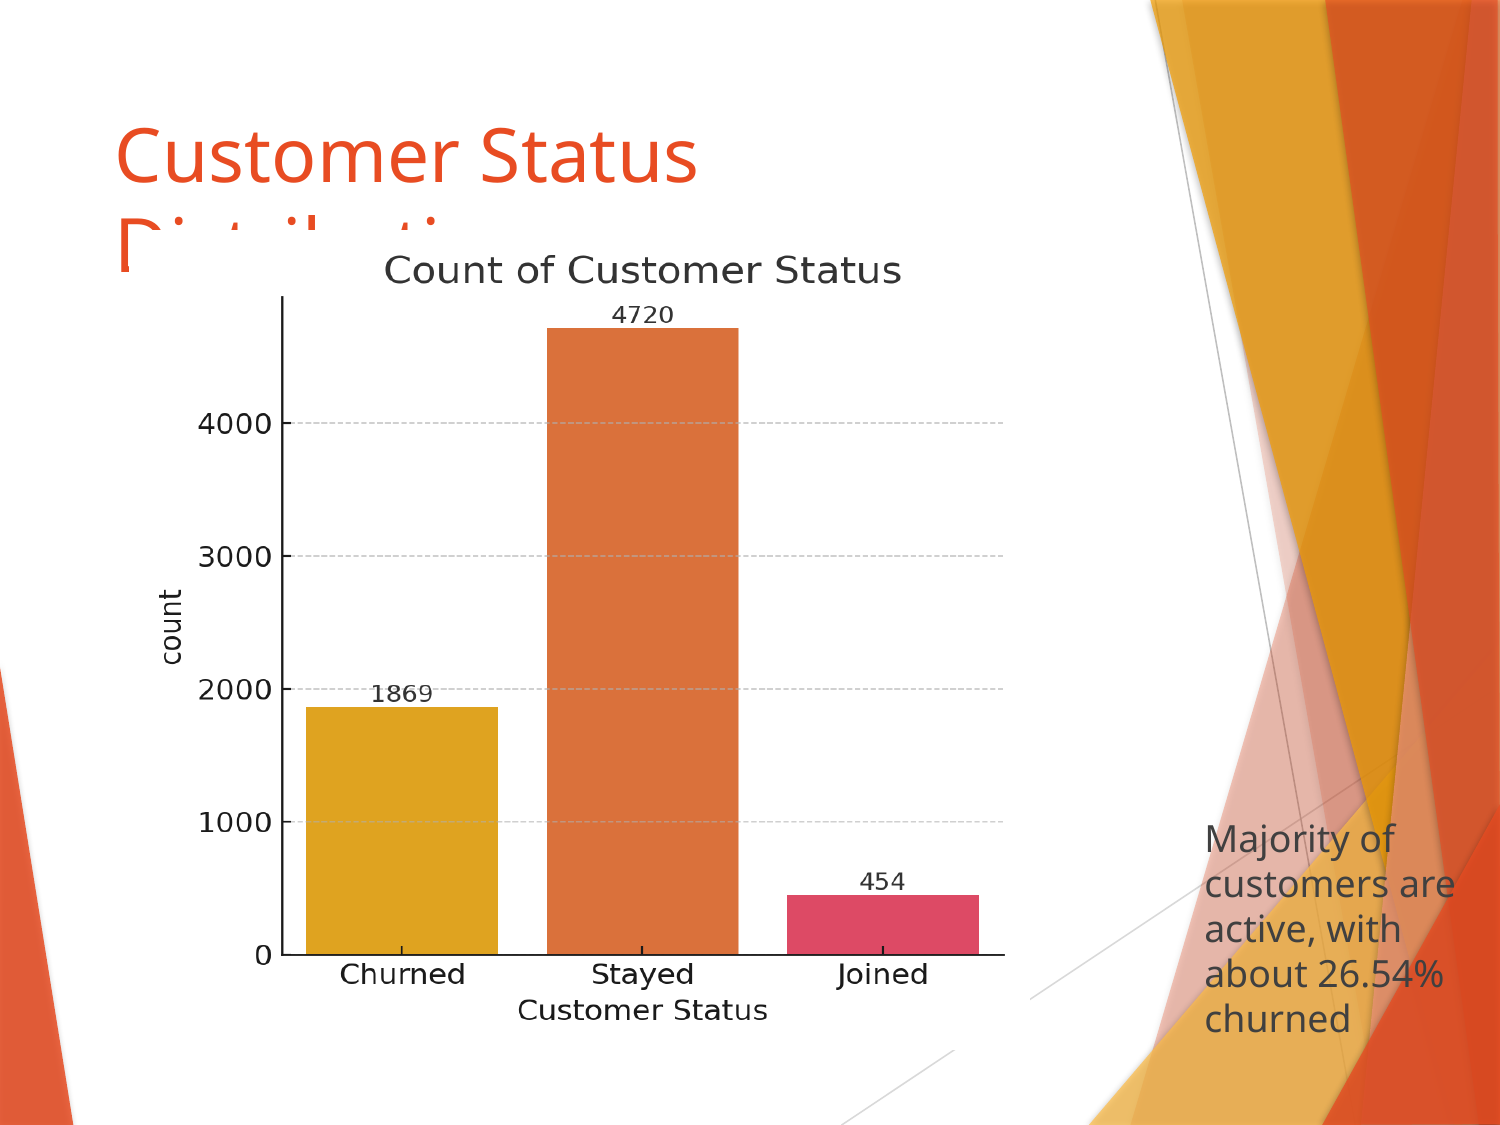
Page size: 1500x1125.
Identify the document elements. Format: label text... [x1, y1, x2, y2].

title Customer Status Distribution [99, 99, 1142, 317]
picture [128, 230, 1030, 1051]
text_box Majority of customers are active, with about 26.54% churned [1189, 807, 1500, 1048]
